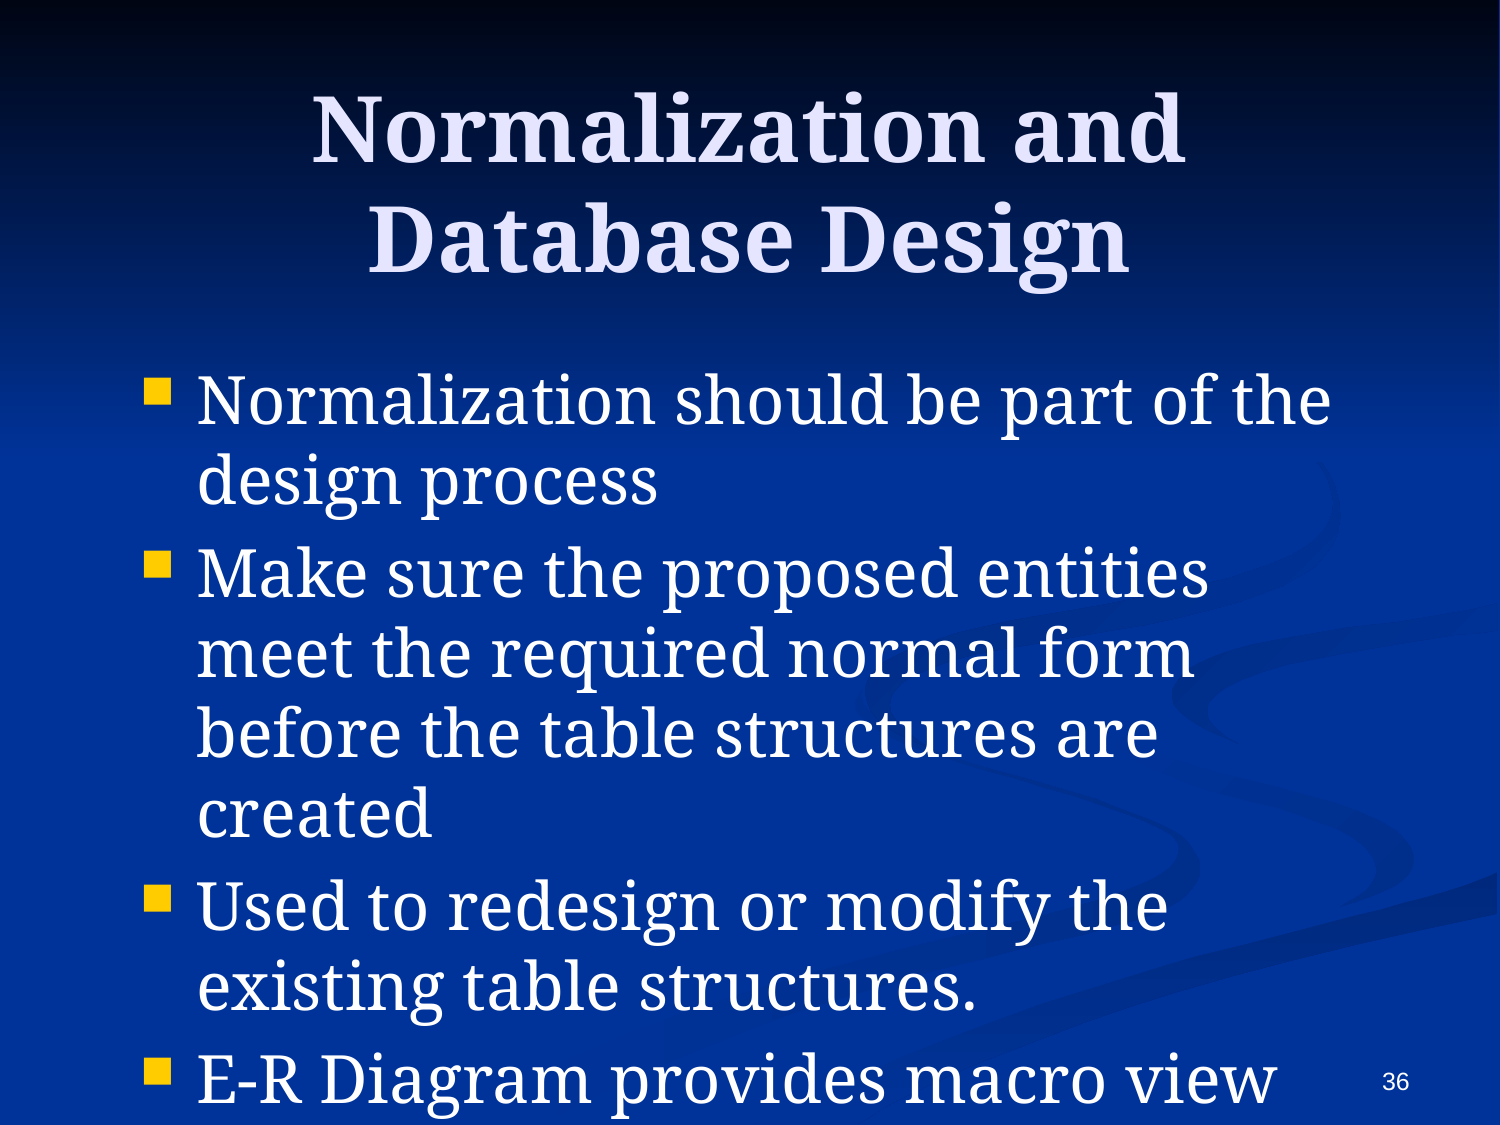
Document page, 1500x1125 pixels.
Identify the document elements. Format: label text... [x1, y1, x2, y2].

title Normalization and Database Design [112, 87, 1388, 276]
slide_number 36 [1074, 1024, 1426, 1104]
list Normalization should be part of the design process Make sure the proposed entities meet the required normal form before the table structures are created Used to redesign or modify the existing table structures. E-R Diagram provides macro view [124, 349, 1401, 1026]
